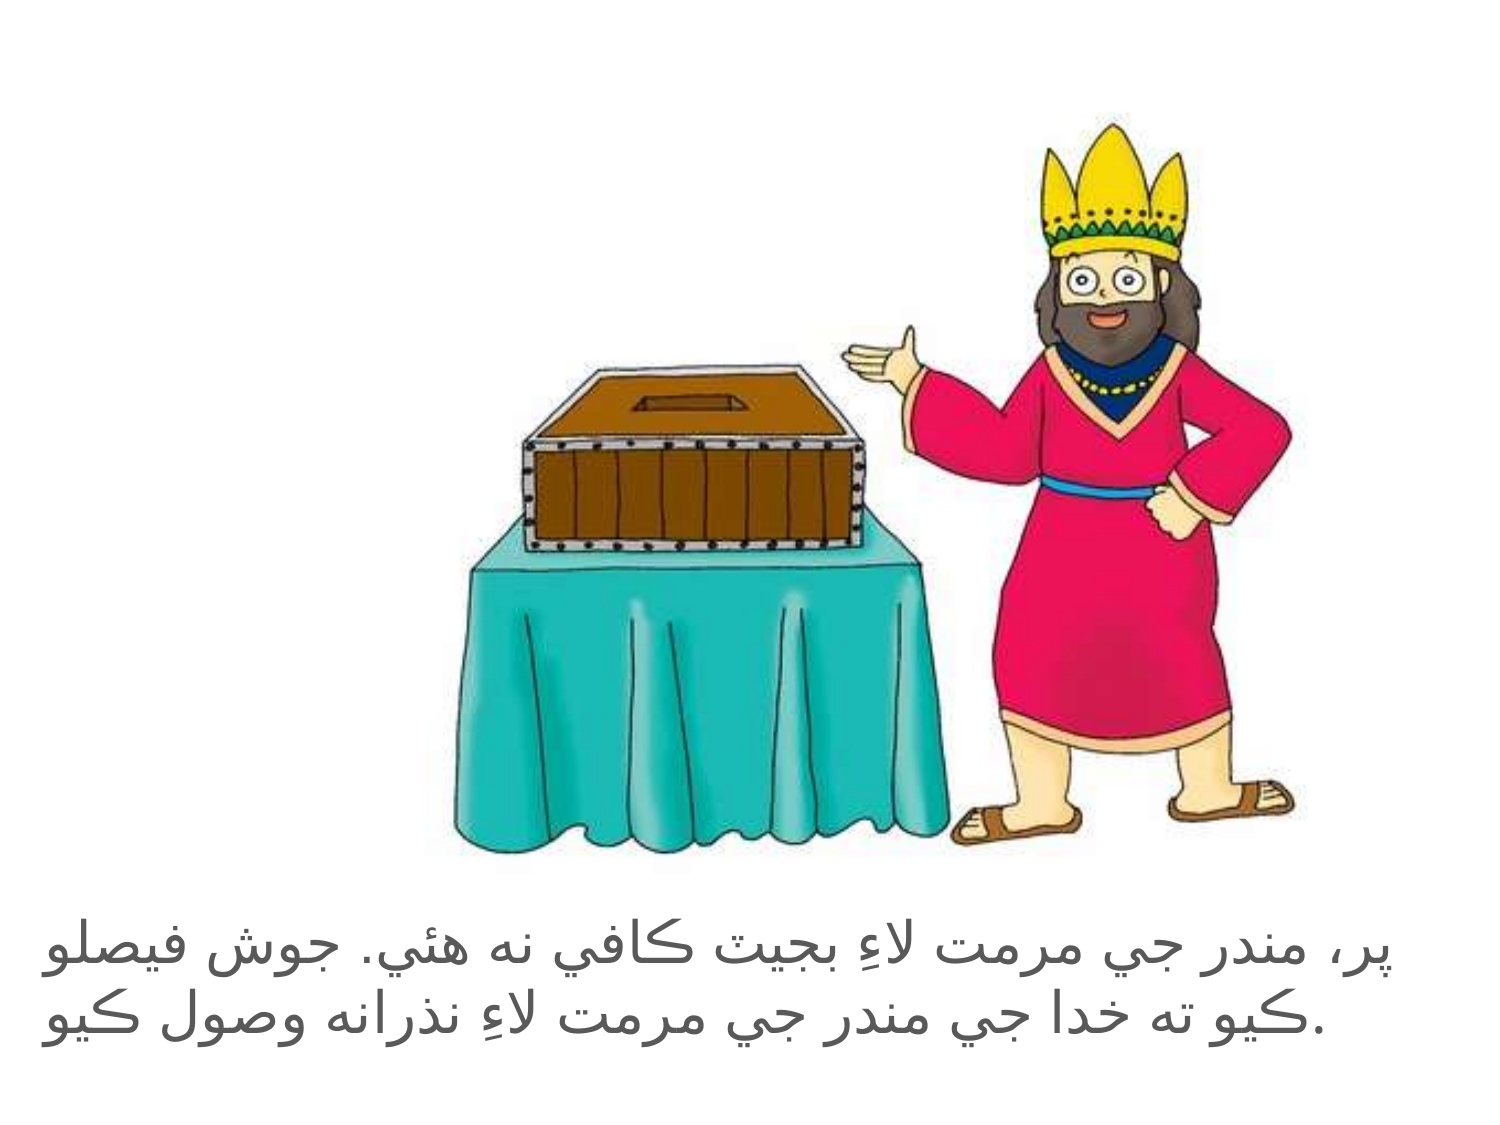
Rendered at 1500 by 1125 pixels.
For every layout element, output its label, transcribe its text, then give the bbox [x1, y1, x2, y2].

picture [2, 6, 1436, 894]
text_box پر، مندر جي مرمت لاءِ بجيٽ ڪافي نه هئي. جوش فيصلو ڪيو ته خدا جي مندر جي مرمت لاءِ نذرانه وصول ڪيو. [29, 897, 1500, 1053]
